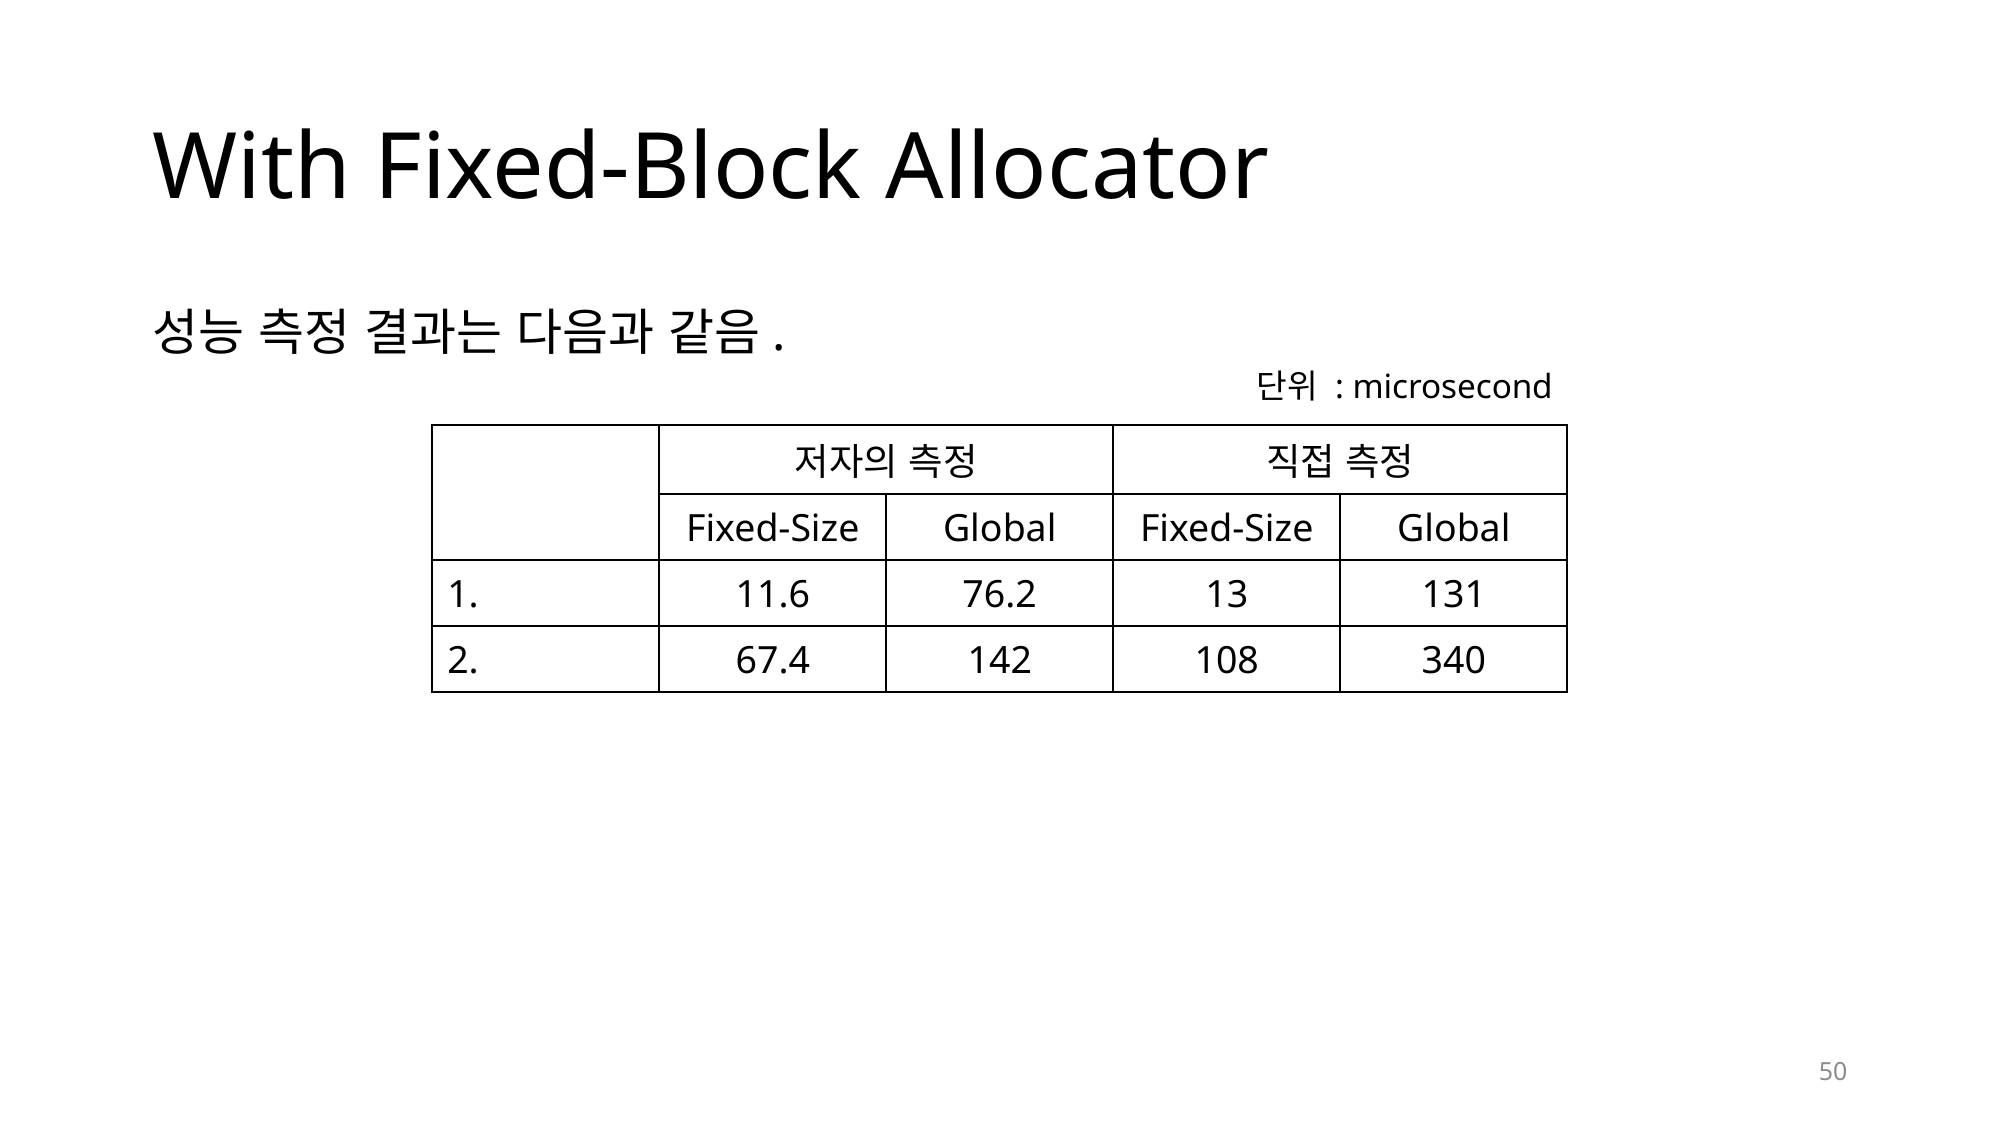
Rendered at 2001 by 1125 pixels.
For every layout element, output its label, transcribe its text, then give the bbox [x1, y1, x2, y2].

table_cell 142 [887, 627, 1112, 691]
title With Fixed-Block Allocator [137, 59, 1863, 278]
table_cell 108 [1114, 627, 1339, 691]
table_header 저자의 측정 [660, 426, 1112, 493]
table_cell 11.6 [660, 561, 885, 625]
table_cell 2. [433, 627, 658, 691]
text_box 단위 : microsecond [1228, 358, 1568, 413]
table_cell 67.4 [660, 627, 885, 691]
table_cell 76.2 [887, 561, 1112, 625]
table_cell 1. [433, 561, 658, 625]
table_cell 13 [1114, 561, 1339, 625]
table_cell Fixed-Size [1114, 495, 1339, 559]
table_cell Global [1341, 495, 1566, 559]
table_cell Fixed-Size [660, 495, 885, 559]
table_cell 131 [1341, 561, 1566, 625]
table_cell 340 [1341, 627, 1566, 691]
slide_number 50 [1412, 1042, 1863, 1103]
table_header 직접 측정 [1114, 426, 1566, 493]
list 성능 측정 결과는 다음과 같음. [137, 299, 1863, 1014]
table_cell Global [887, 495, 1112, 559]
table_header [433, 426, 658, 559]
